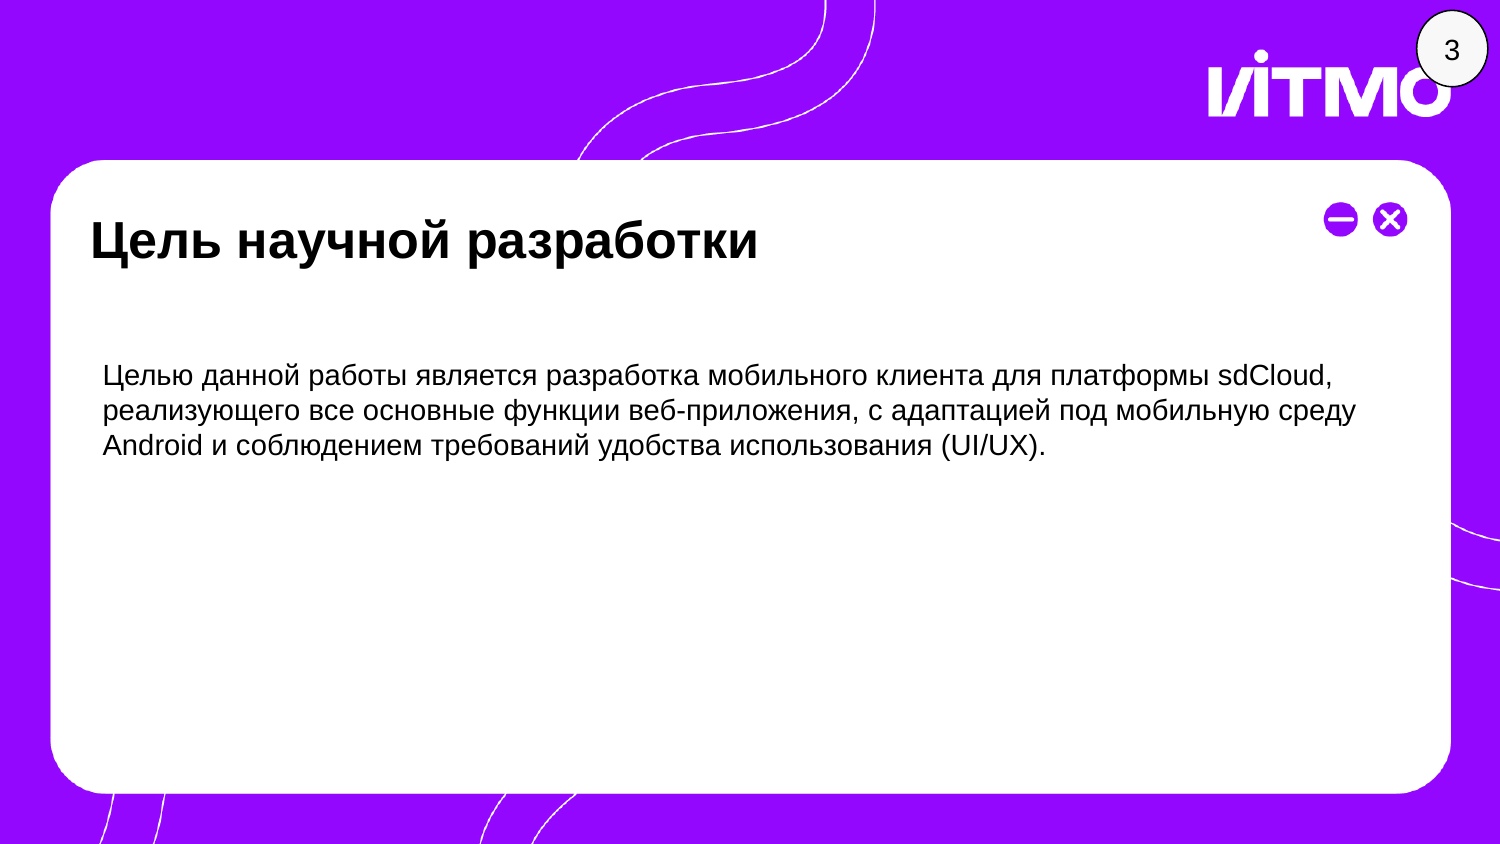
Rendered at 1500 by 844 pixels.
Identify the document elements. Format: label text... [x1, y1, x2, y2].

list Целью данной работы является разработка мобильного клиента для платформы sdCloud, реализующего все основные функции веб-приложения, с адаптацией под мобильную среду Android и соблюдением требований удобства использования (UI/UX). [12, 348, 1411, 554]
picture [0, 0, 1500, 844]
title Цель научной разработки [75, 225, 1195, 312]
text_box 3 [1416, 10, 1488, 87]
